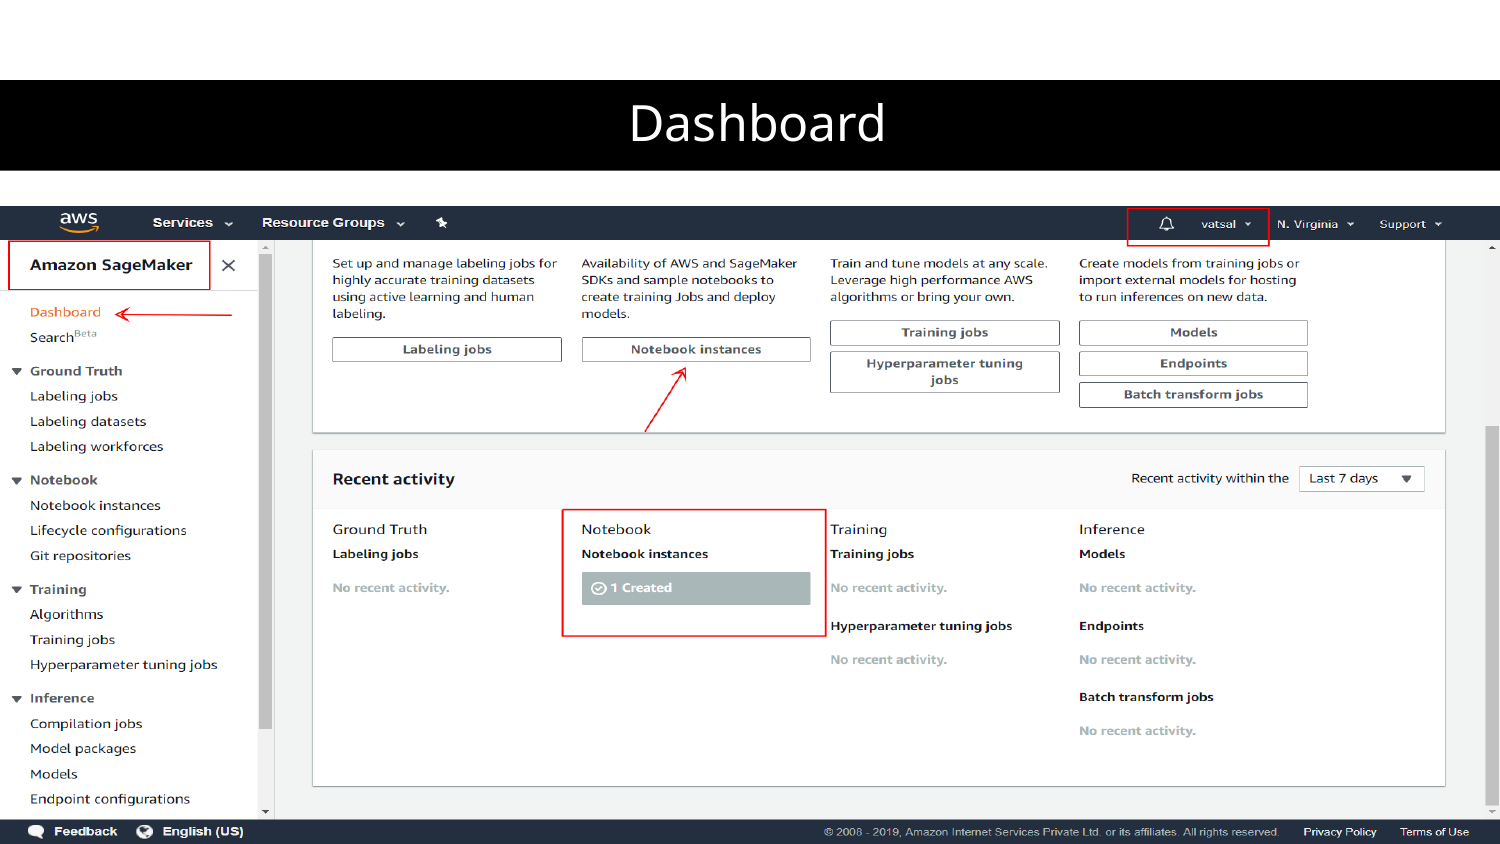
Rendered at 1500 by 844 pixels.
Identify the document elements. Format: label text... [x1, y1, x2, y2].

picture [0, 206, 1500, 844]
text_box [0, 79, 1500, 172]
title Dashboard [68, 79, 1448, 171]
